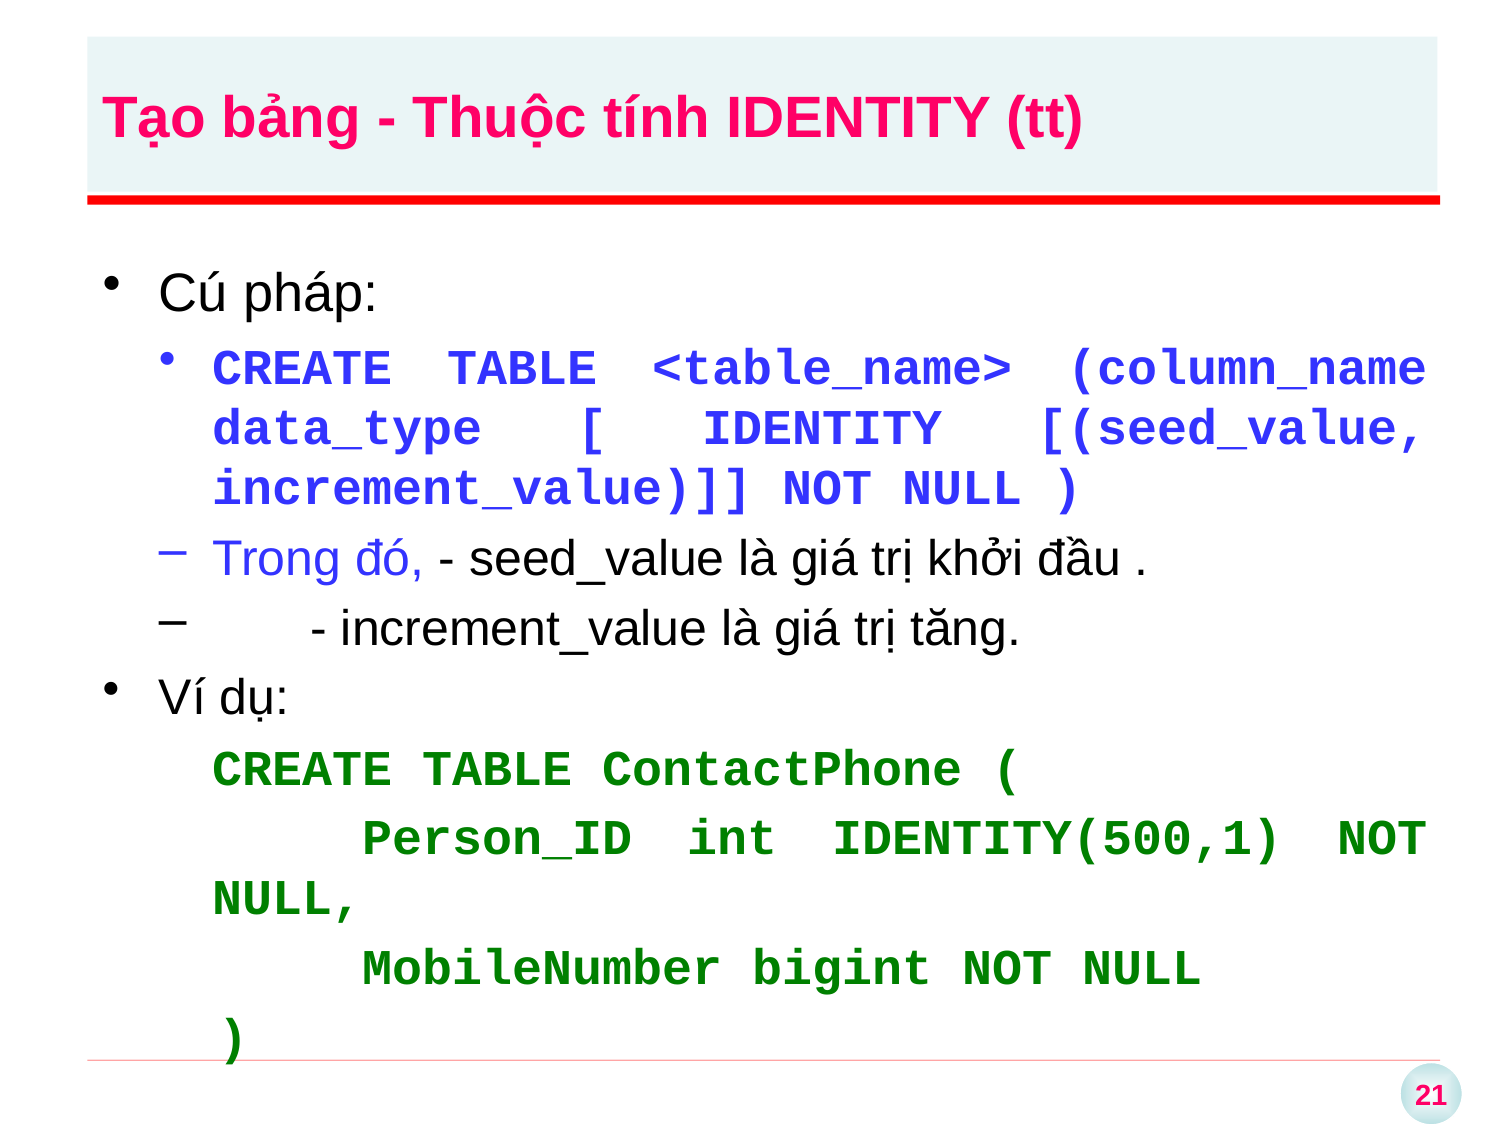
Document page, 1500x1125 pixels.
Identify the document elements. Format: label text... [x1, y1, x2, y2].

text_box Tạo bảng - Thuộc tính IDENTITY (tt) [87, 36, 1438, 192]
list Cú pháp: CREATE TABLE <table_name> (column_name data_type [ IDENTITY [(seed_value, increment_value)]] NOT NULL ) Trong đó, - seed_value là giá trị khởi đầu . - increment_value là giá trị tăng. Ví dụ: CREATE TABLE ContactPhone ( Person_ID int IDENTITY(500,1) NOT NULL, MobileNumber bigint NOT NULL ) [87, 249, 1443, 1038]
